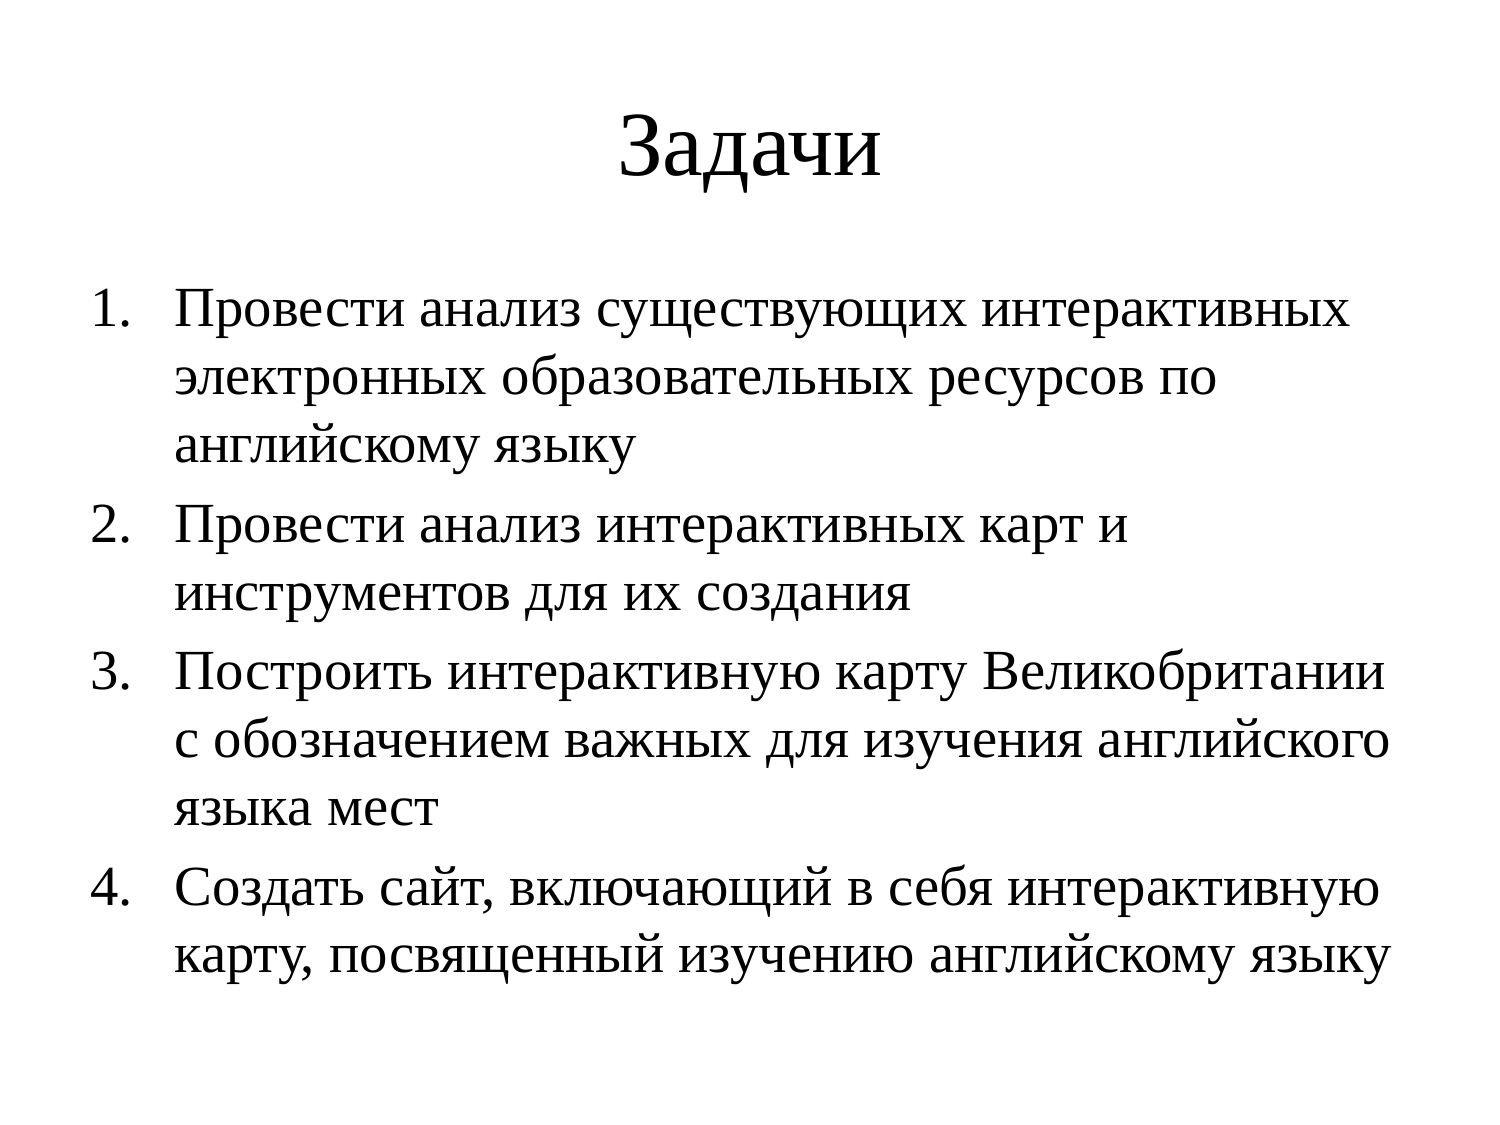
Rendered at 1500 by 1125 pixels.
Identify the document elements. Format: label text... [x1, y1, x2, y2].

title Задачи [75, 45, 1425, 233]
list Провести анализ существующих интерактивных электронных образовательных ресурсов по английскому языку Провести анализ интерактивных карт и инструментов для их создания Построить интерактивную карту Великобритании с обозначением важных для изучения английского языка мест Создать сайт, включающий в себя интерактивную карту, посвященный изучению английскому языку [75, 262, 1425, 1005]
